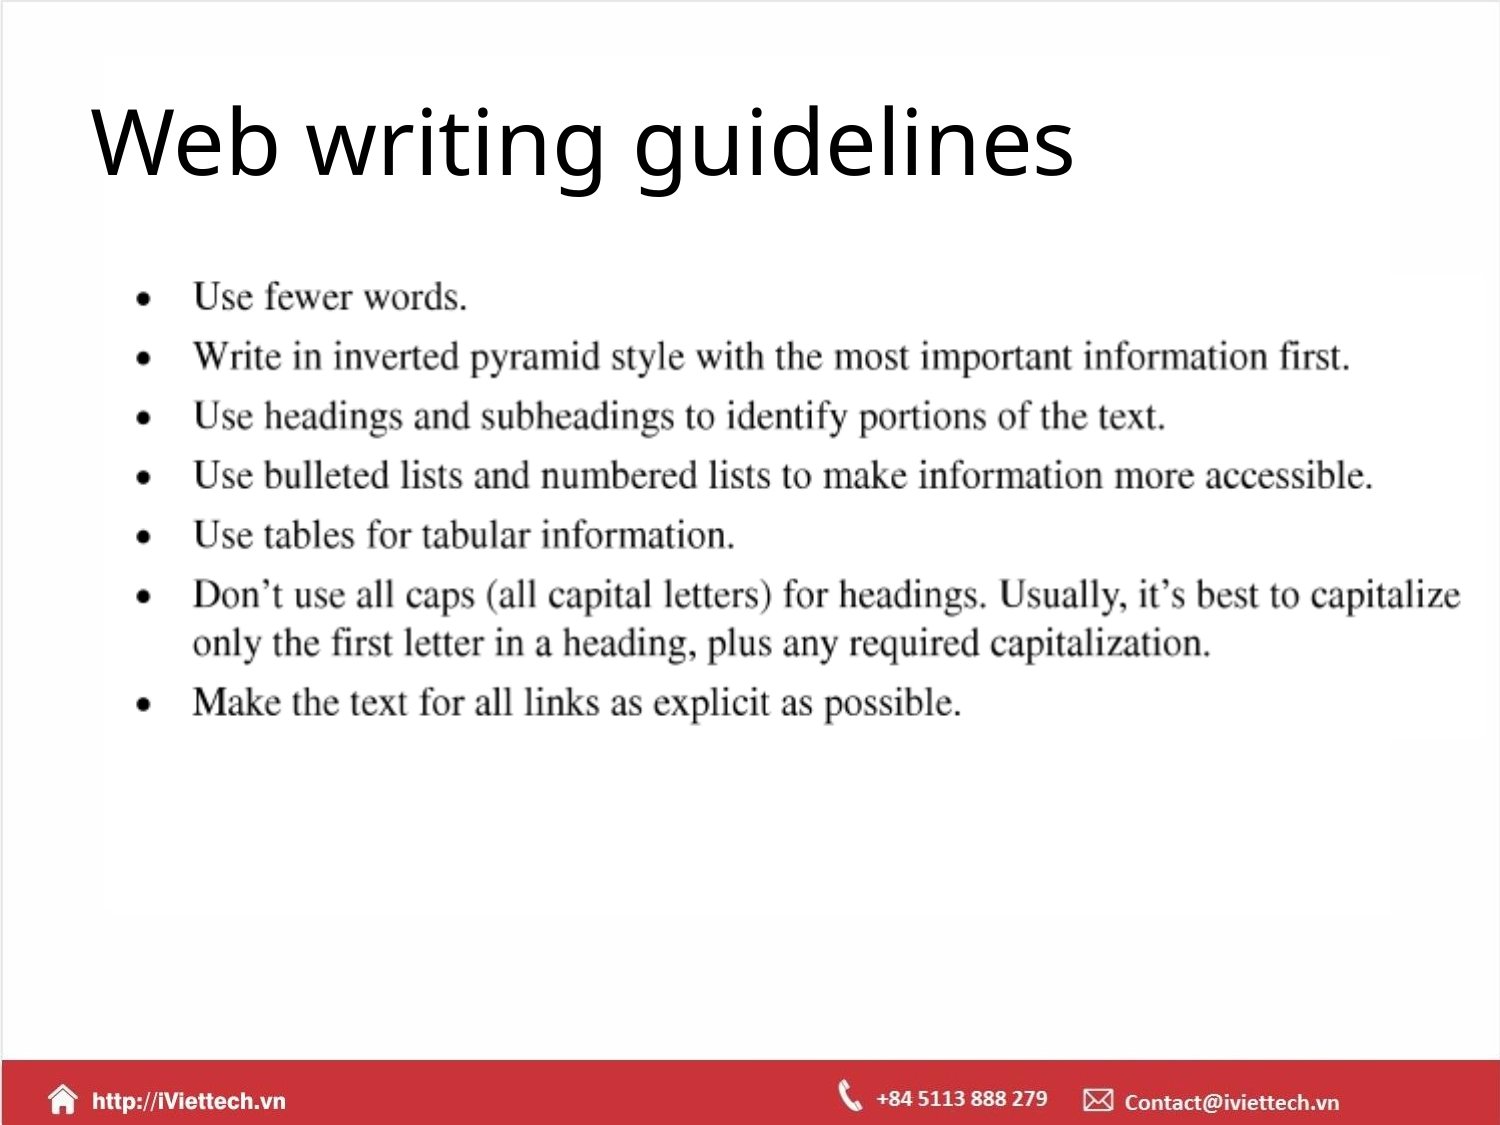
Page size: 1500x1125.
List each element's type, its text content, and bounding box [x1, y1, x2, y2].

title Web writing guidelines [75, 45, 1425, 233]
picture [0, 0, 1500, 1125]
